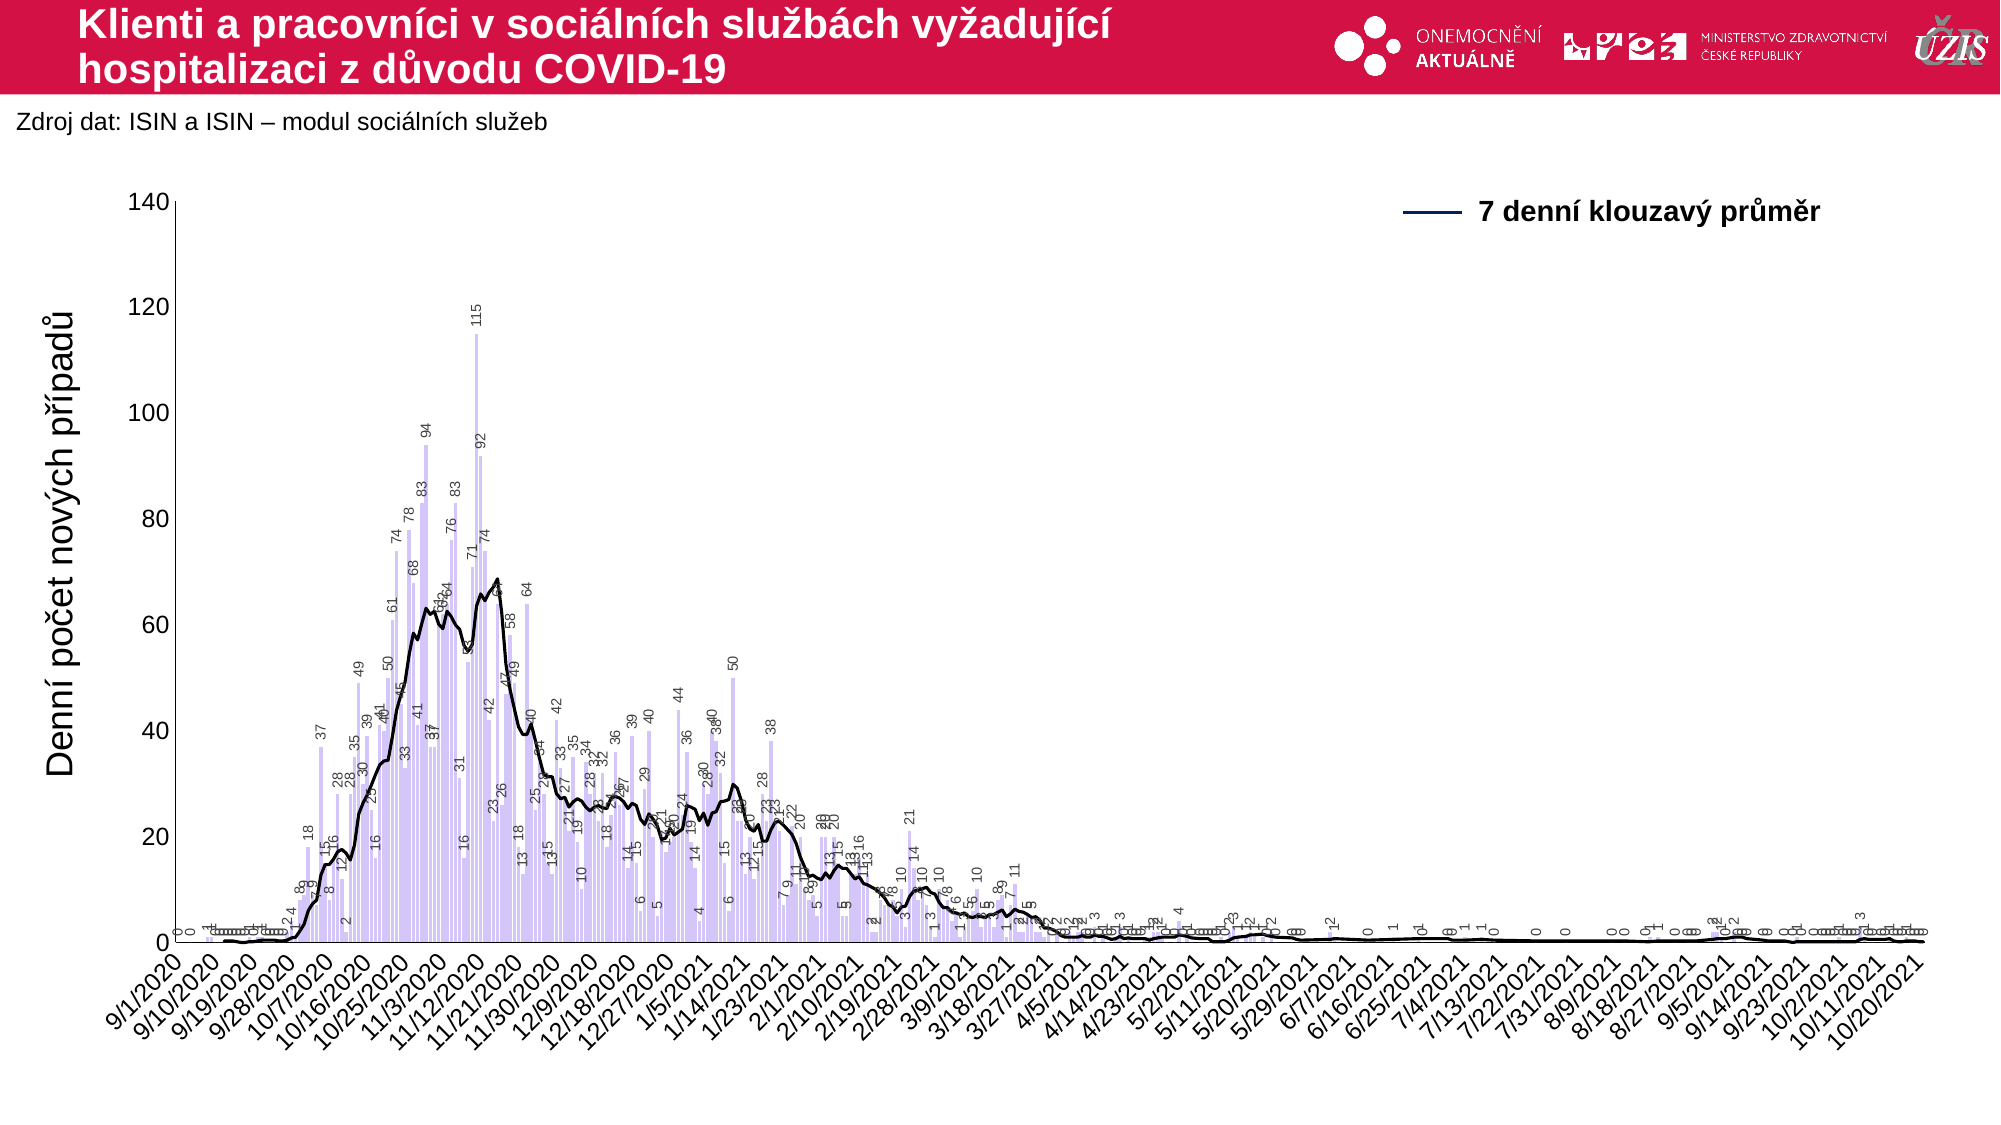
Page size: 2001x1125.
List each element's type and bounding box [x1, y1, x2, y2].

text_box [27, 295, 82, 794]
title [62, 0, 1265, 95]
picture [1563, 31, 1888, 60]
chart [82, 168, 1973, 1090]
picture [1334, 16, 1542, 76]
text_box [1, 98, 564, 143]
picture [1915, 15, 1989, 66]
